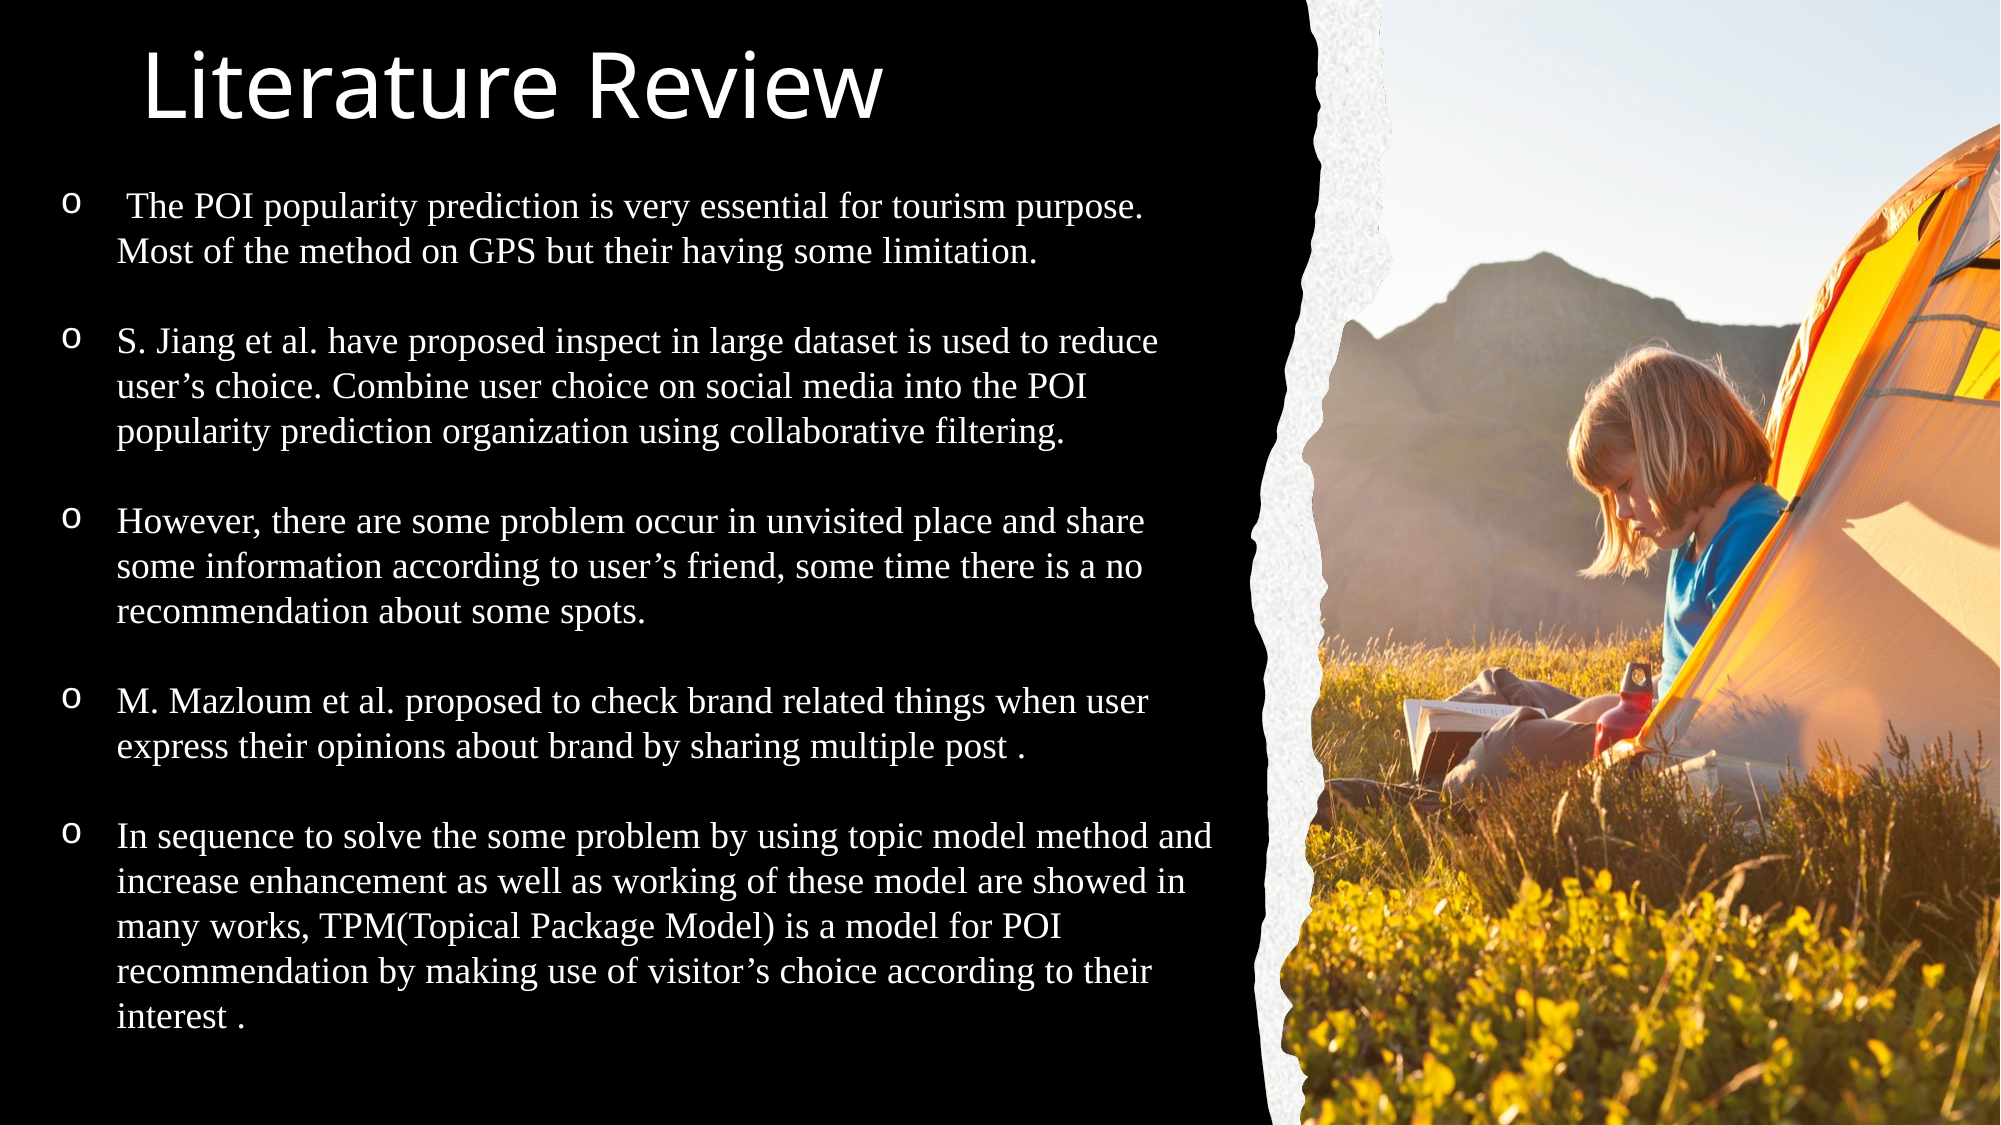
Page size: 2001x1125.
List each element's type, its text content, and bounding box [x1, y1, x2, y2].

text_box The POI popularity prediction is very essential for tourism purpose. Most of the method on GPS but their having some limitation. S. Jiang et al. have proposed inspect in large dataset is used to reduce user’s choice. Combine user choice on social media into the POI popularity prediction organization using collaborative filtering. However, there are some problem occur in unvisited place and share some information according to user’s friend, some time there is a no recommendation about some spots. M. Mazloum et al. proposed to check brand related things when user express their opinions about brand by sharing multiple post . In sequence to solve the some problem by using topic model method and increase enhancement as well as working of these model are showed in many works, TPM(Topical Package Model) is a model for POI recommendation by making use of visitor’s choice according to their interest . [45, 128, 1232, 1044]
title Literature Review [125, 31, 1171, 128]
picture [1249, 0, 2000, 1125]
